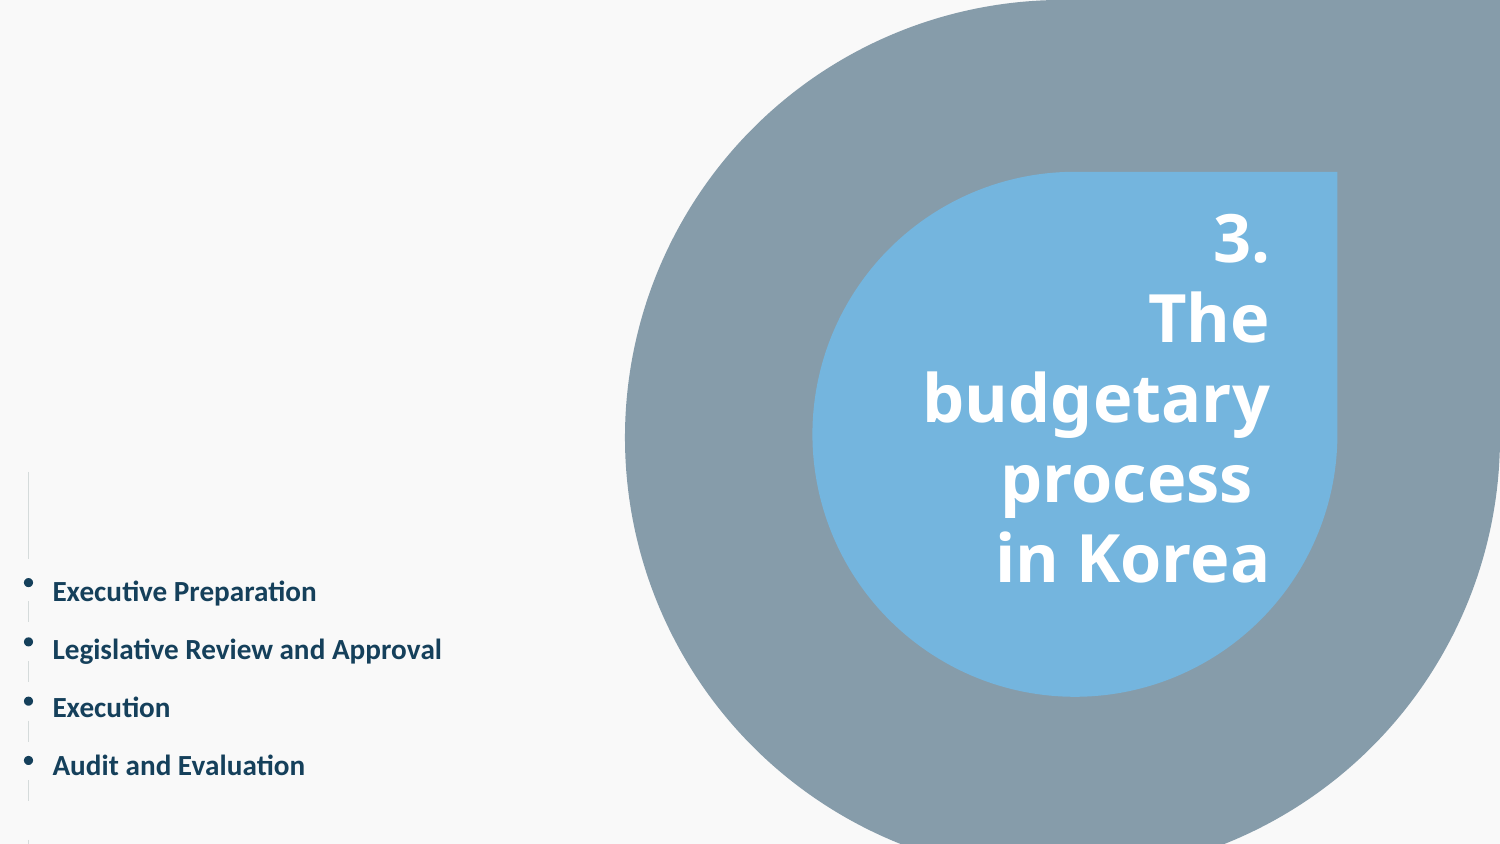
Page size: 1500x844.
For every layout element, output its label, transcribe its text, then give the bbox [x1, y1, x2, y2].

text_box [978, 169, 1340, 594]
text_box 3. The budgetary process in Korea [887, 188, 1286, 604]
text_box [810, 248, 1278, 699]
text_box [622, 0, 1500, 844]
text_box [24, 471, 837, 844]
